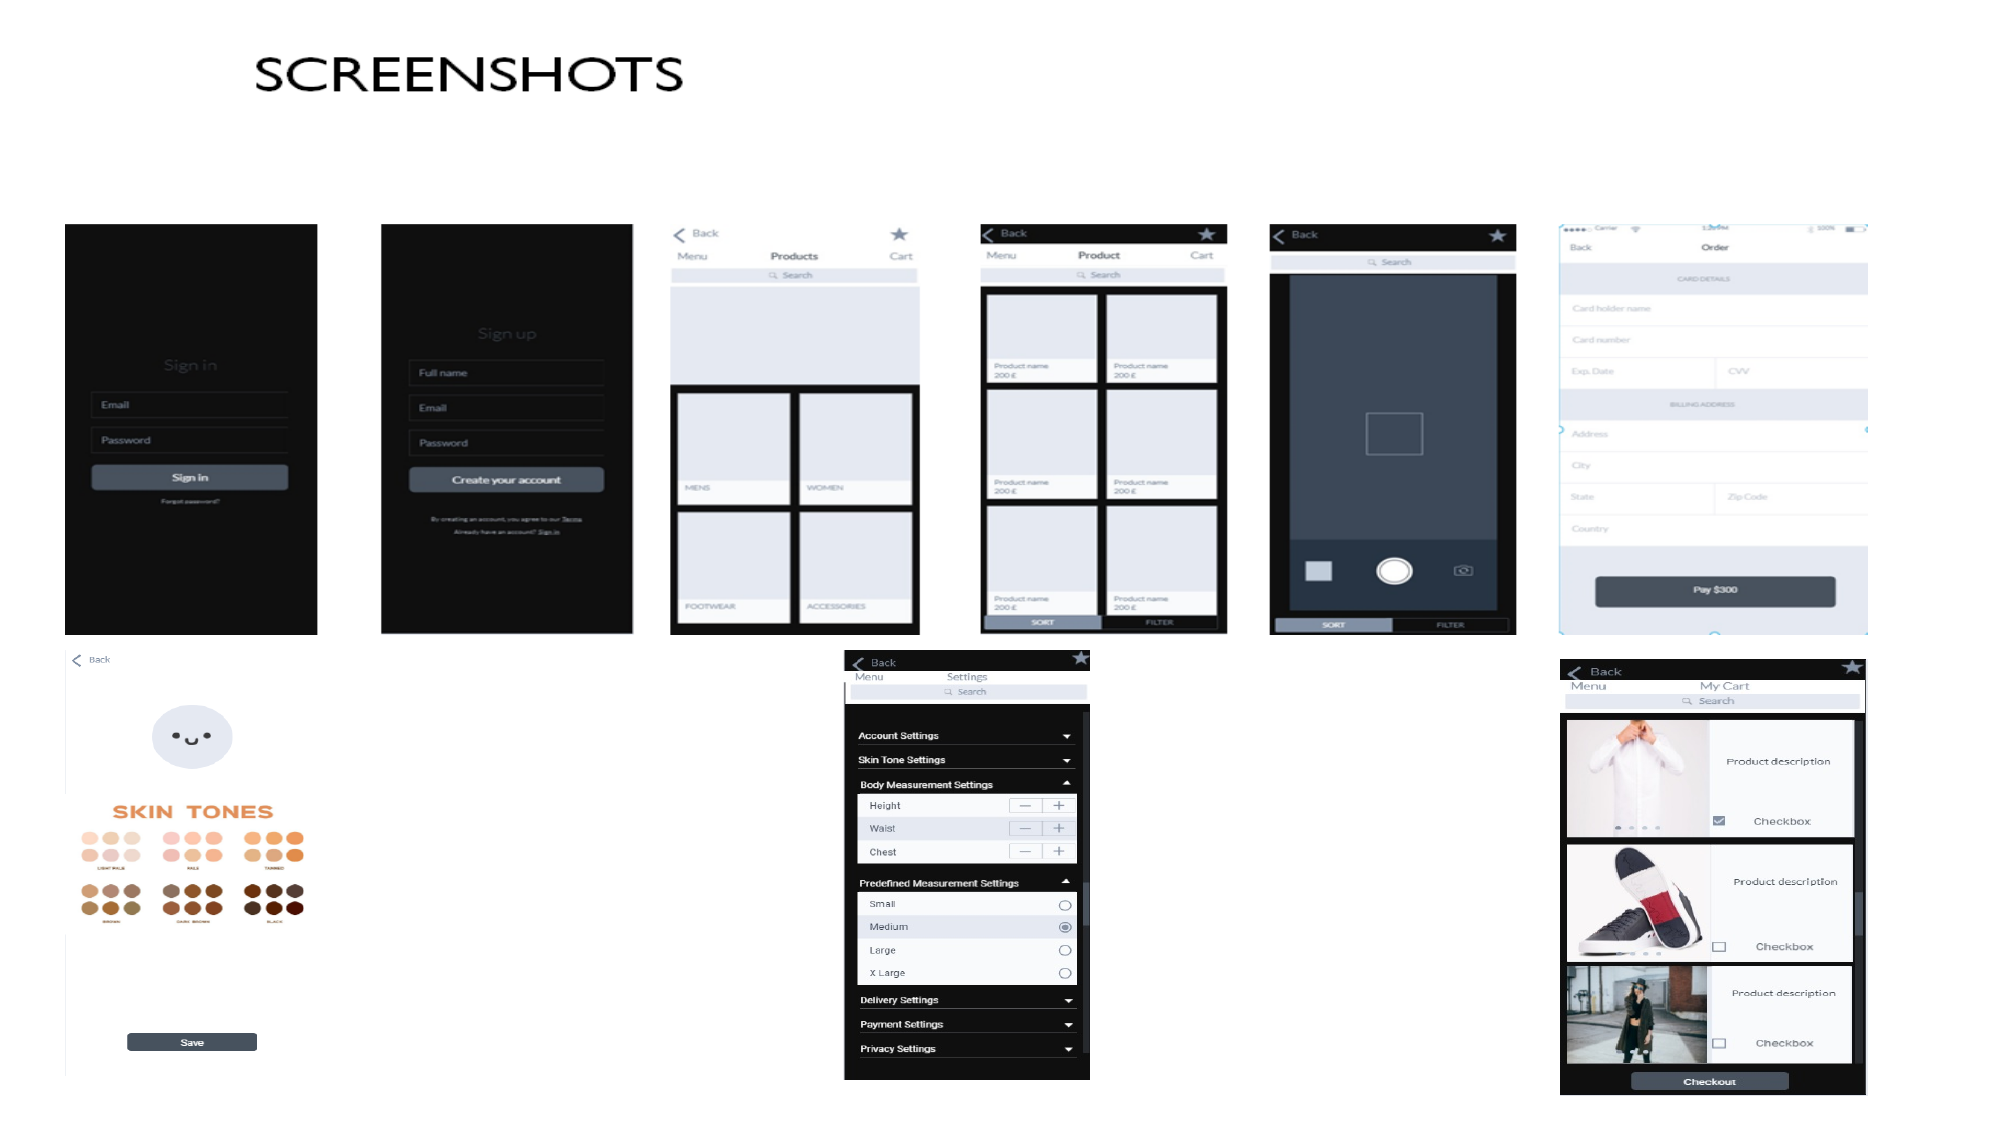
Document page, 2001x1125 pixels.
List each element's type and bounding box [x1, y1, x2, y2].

picture [1560, 659, 1868, 1096]
picture [843, 650, 1090, 1080]
picture [65, 29, 1868, 635]
picture [65, 650, 312, 1076]
